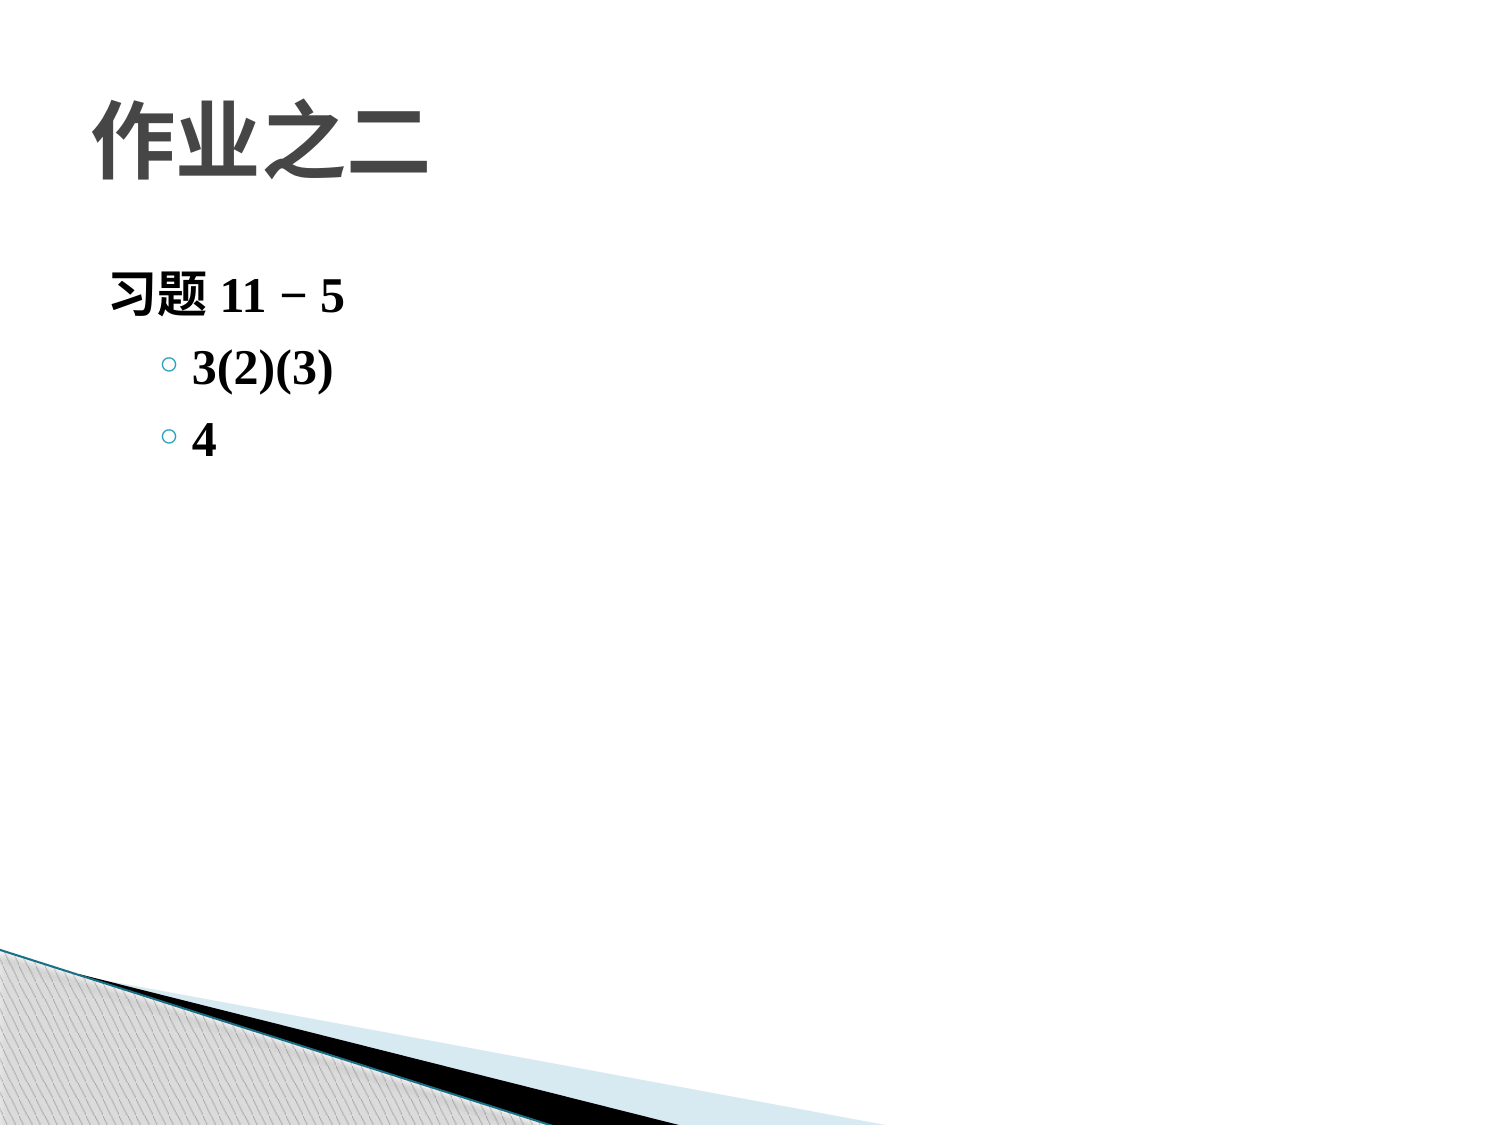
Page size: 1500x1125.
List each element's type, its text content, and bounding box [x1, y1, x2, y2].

title 作业之二 [75, 45, 1425, 233]
list 习题11 − 5 3(2)(3) 4 [74, 242, 1426, 986]
